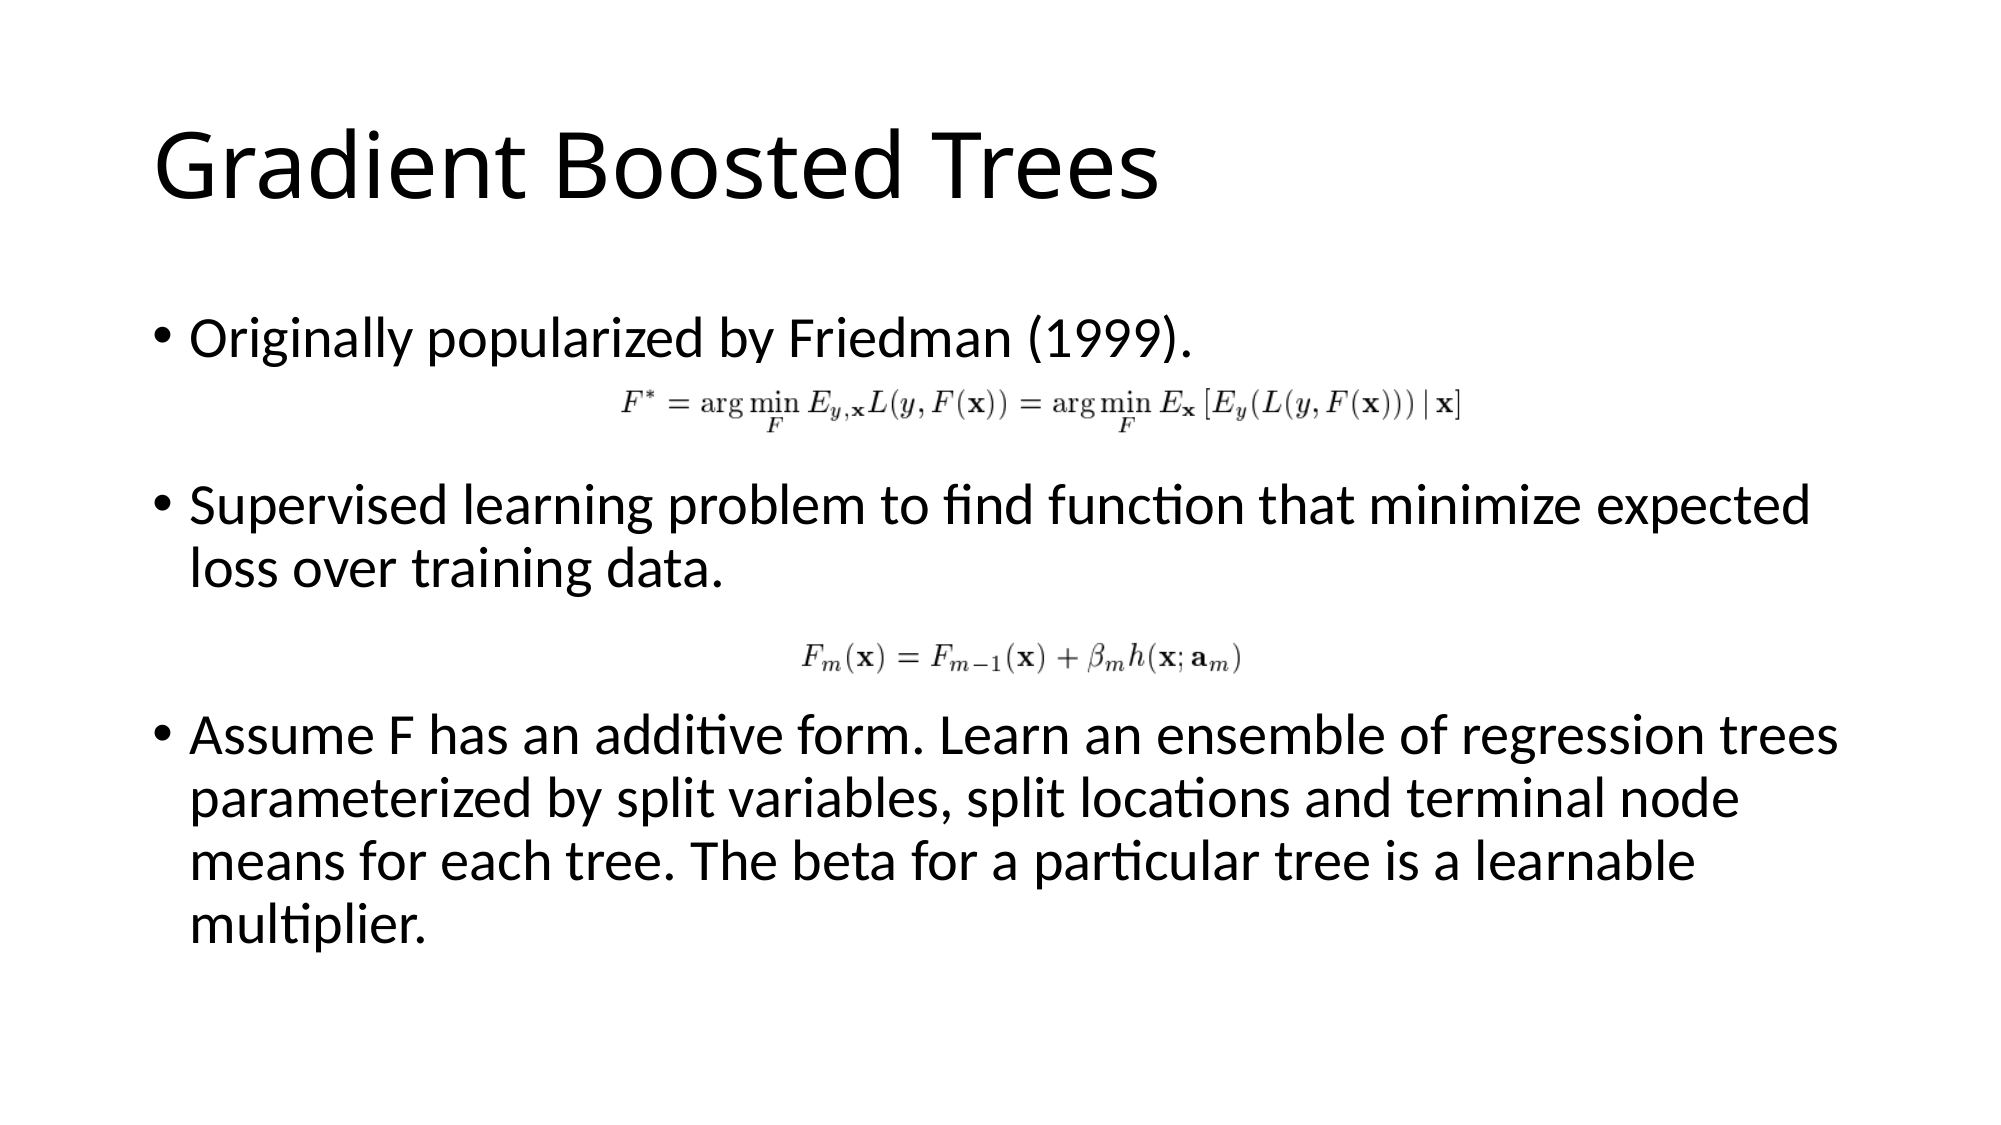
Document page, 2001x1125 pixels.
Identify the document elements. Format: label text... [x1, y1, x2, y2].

picture [604, 363, 1468, 440]
picture [782, 624, 1241, 689]
title Gradient Boosted Trees [137, 59, 1863, 278]
list Originally popularized by Friedman (1999). Supervised learning problem to find function that minimize expected loss over training data. Assume F has an additive form. Learn an ensemble of regression trees parameterized by split variables, split locations and terminal node means for each tree. The beta for a particular tree is a learnable multiplier. [137, 299, 1863, 1014]
